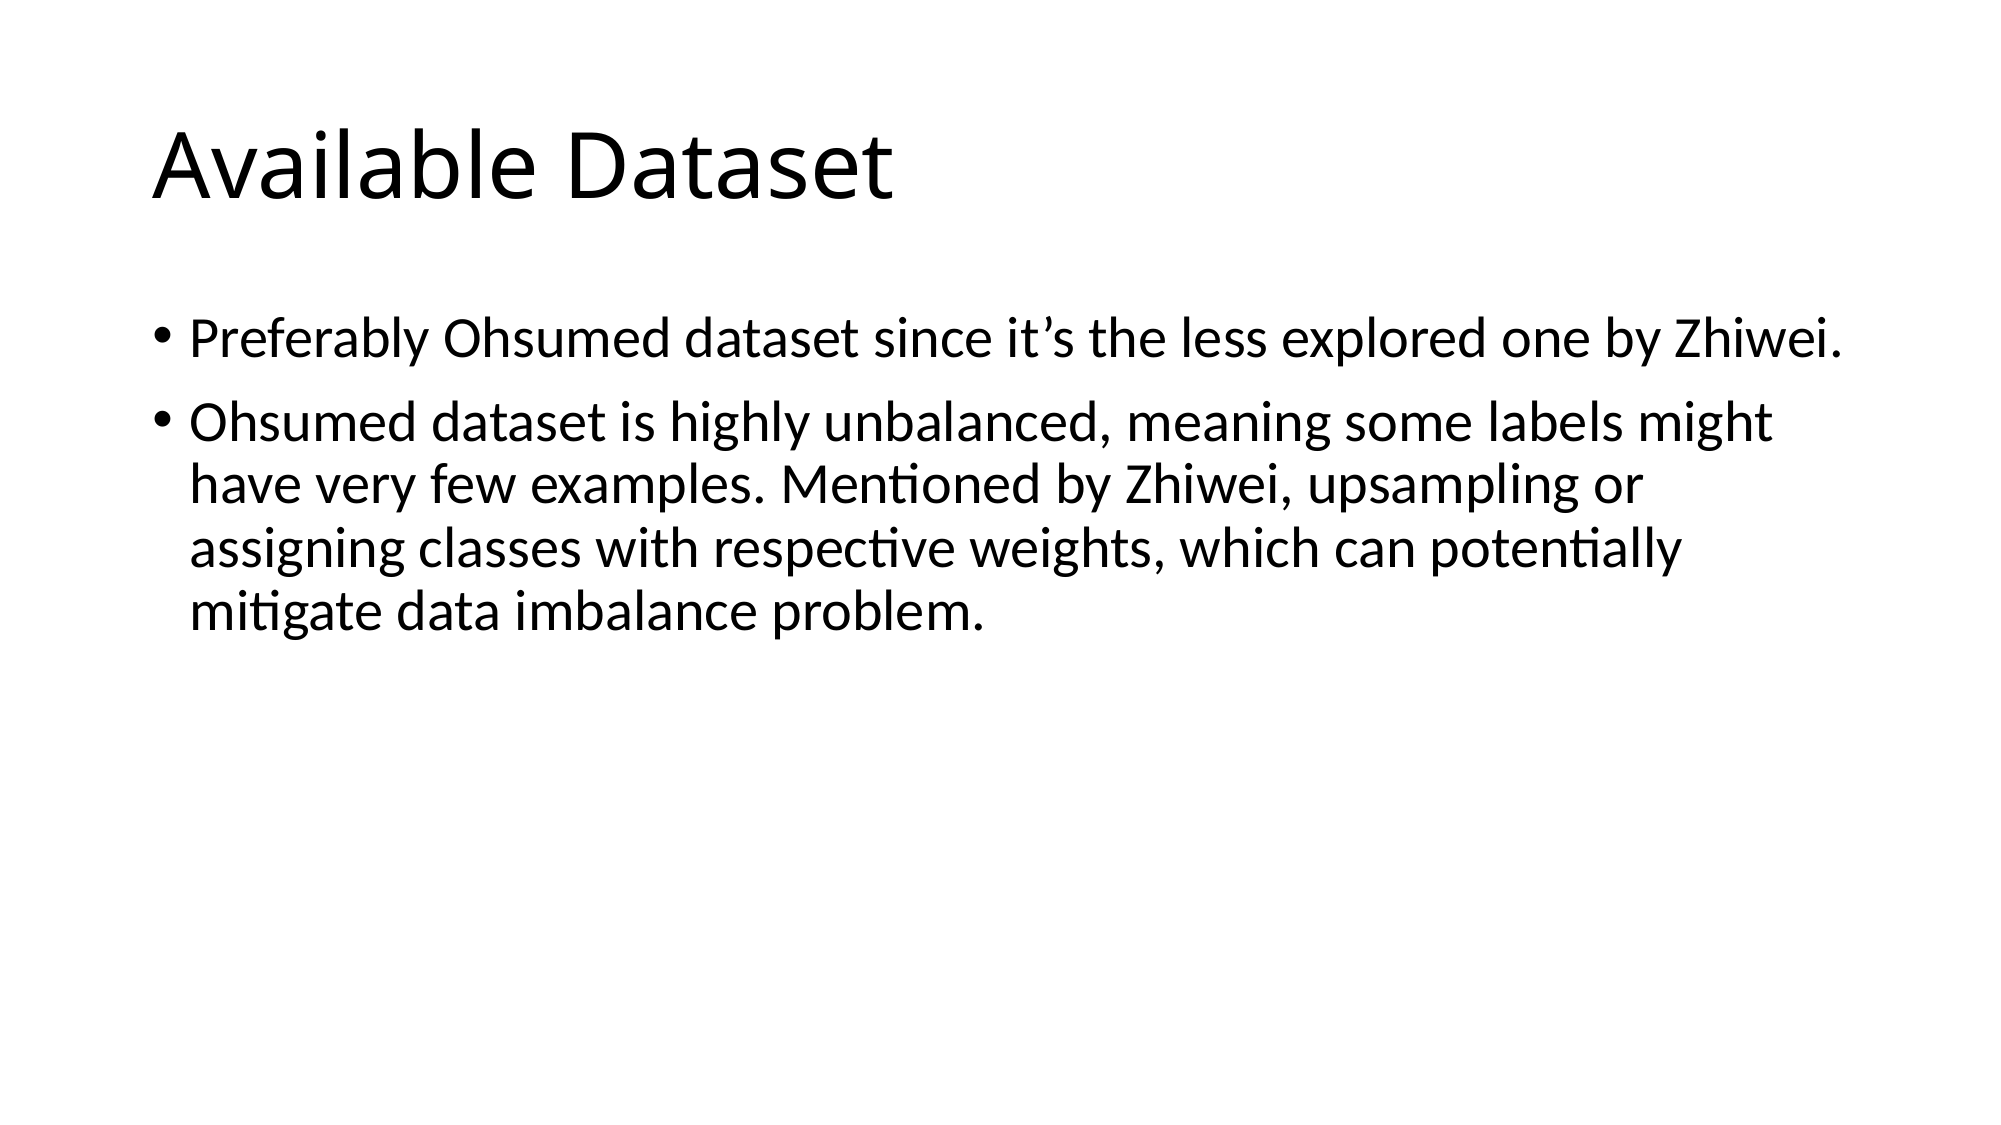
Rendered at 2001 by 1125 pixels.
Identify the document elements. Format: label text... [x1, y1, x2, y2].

title Available Dataset [137, 59, 1863, 278]
list Preferably Ohsumed dataset since it’s the less explored one by Zhiwei. Ohsumed dataset is highly unbalanced, meaning some labels might have very few examples. Mentioned by Zhiwei, upsampling or assigning classes with respective weights, which can potentially mitigate data imbalance problem. [137, 299, 1863, 1014]
